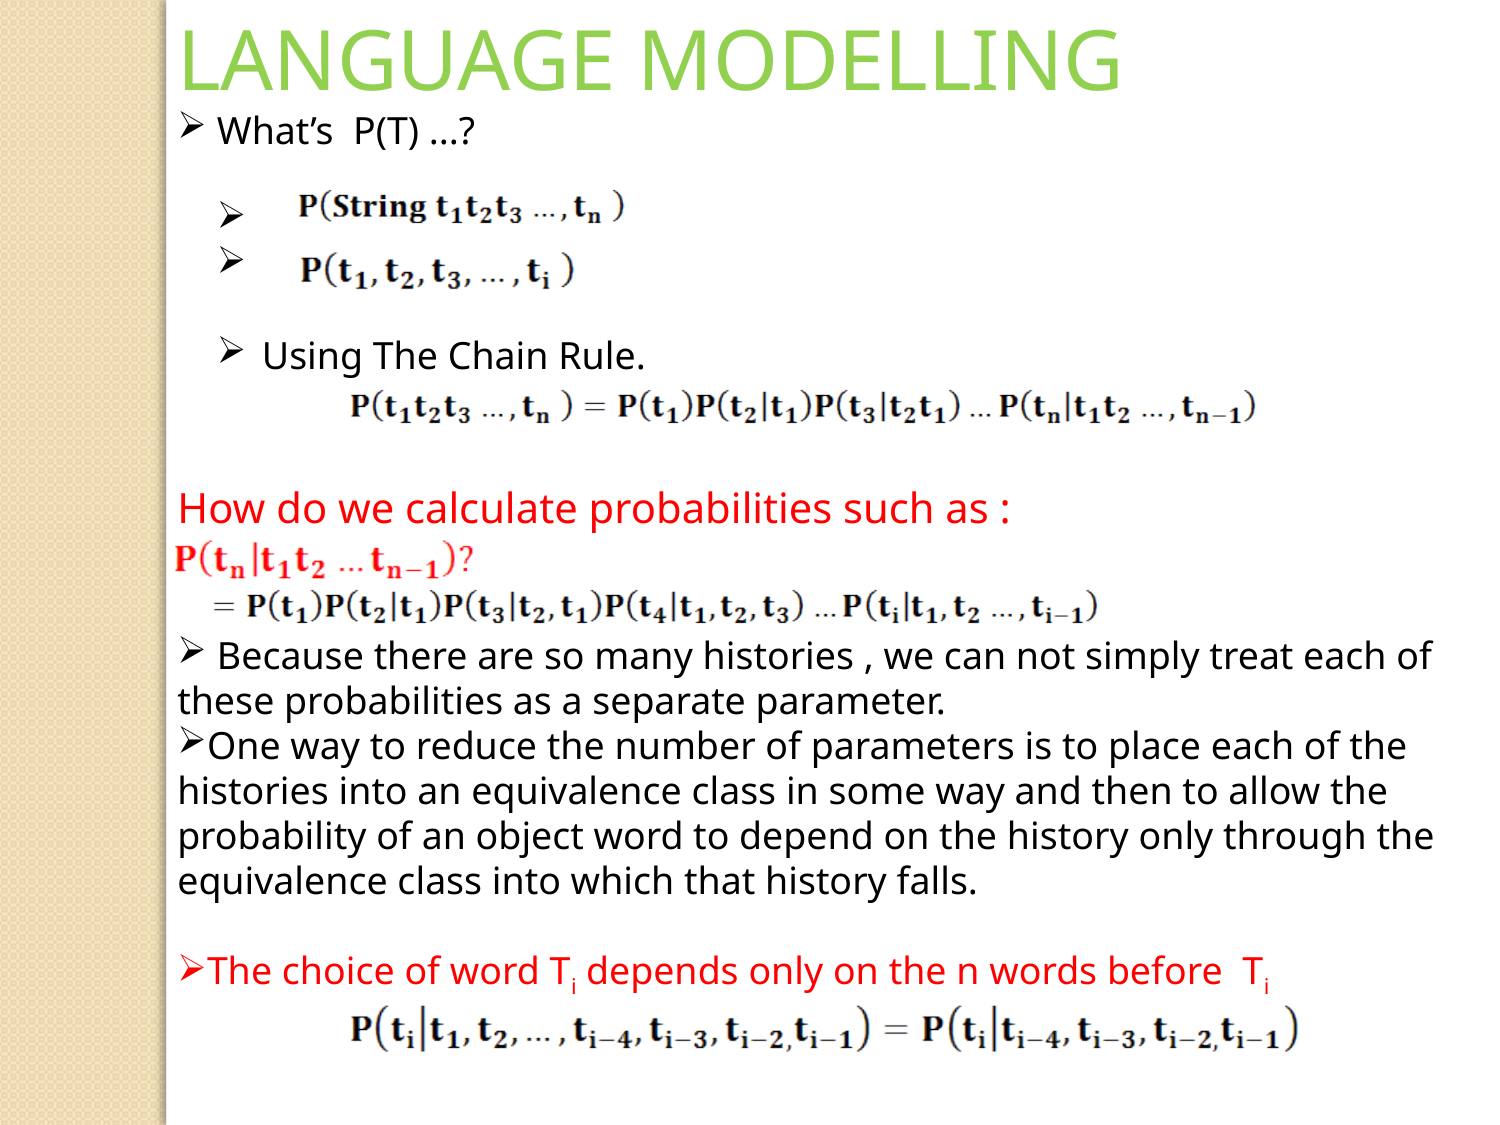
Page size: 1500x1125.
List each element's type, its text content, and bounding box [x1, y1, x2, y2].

text_box [0, 0, 1500, 75]
picture [299, 249, 576, 301]
text_box [0, 126, 1500, 202]
picture [349, 1003, 1301, 1063]
text_box LANGUAGE MODELLING What’s P(T) ...? Using The Chain Rule. [162, 202, 1500, 385]
picture [349, 387, 1258, 434]
picture [174, 537, 1101, 633]
text_box How do we calculate probabilities such as : Because there are so many histories , we can not simply treat each of these probabilities as a separate parameter. One way to reduce the number of parameters is to place each of the histories into an equivalence class in some way and then to allow the probability of an object word to depend on the history only through the equivalence class into which that history falls. The choice of word Ti depends only on the n words before Ti [162, 474, 1500, 1096]
text_box LANGUAGE MODELLING What’s P(T) ...? Using The Chain Rule. [162, 75, 1500, 126]
picture [298, 187, 626, 234]
